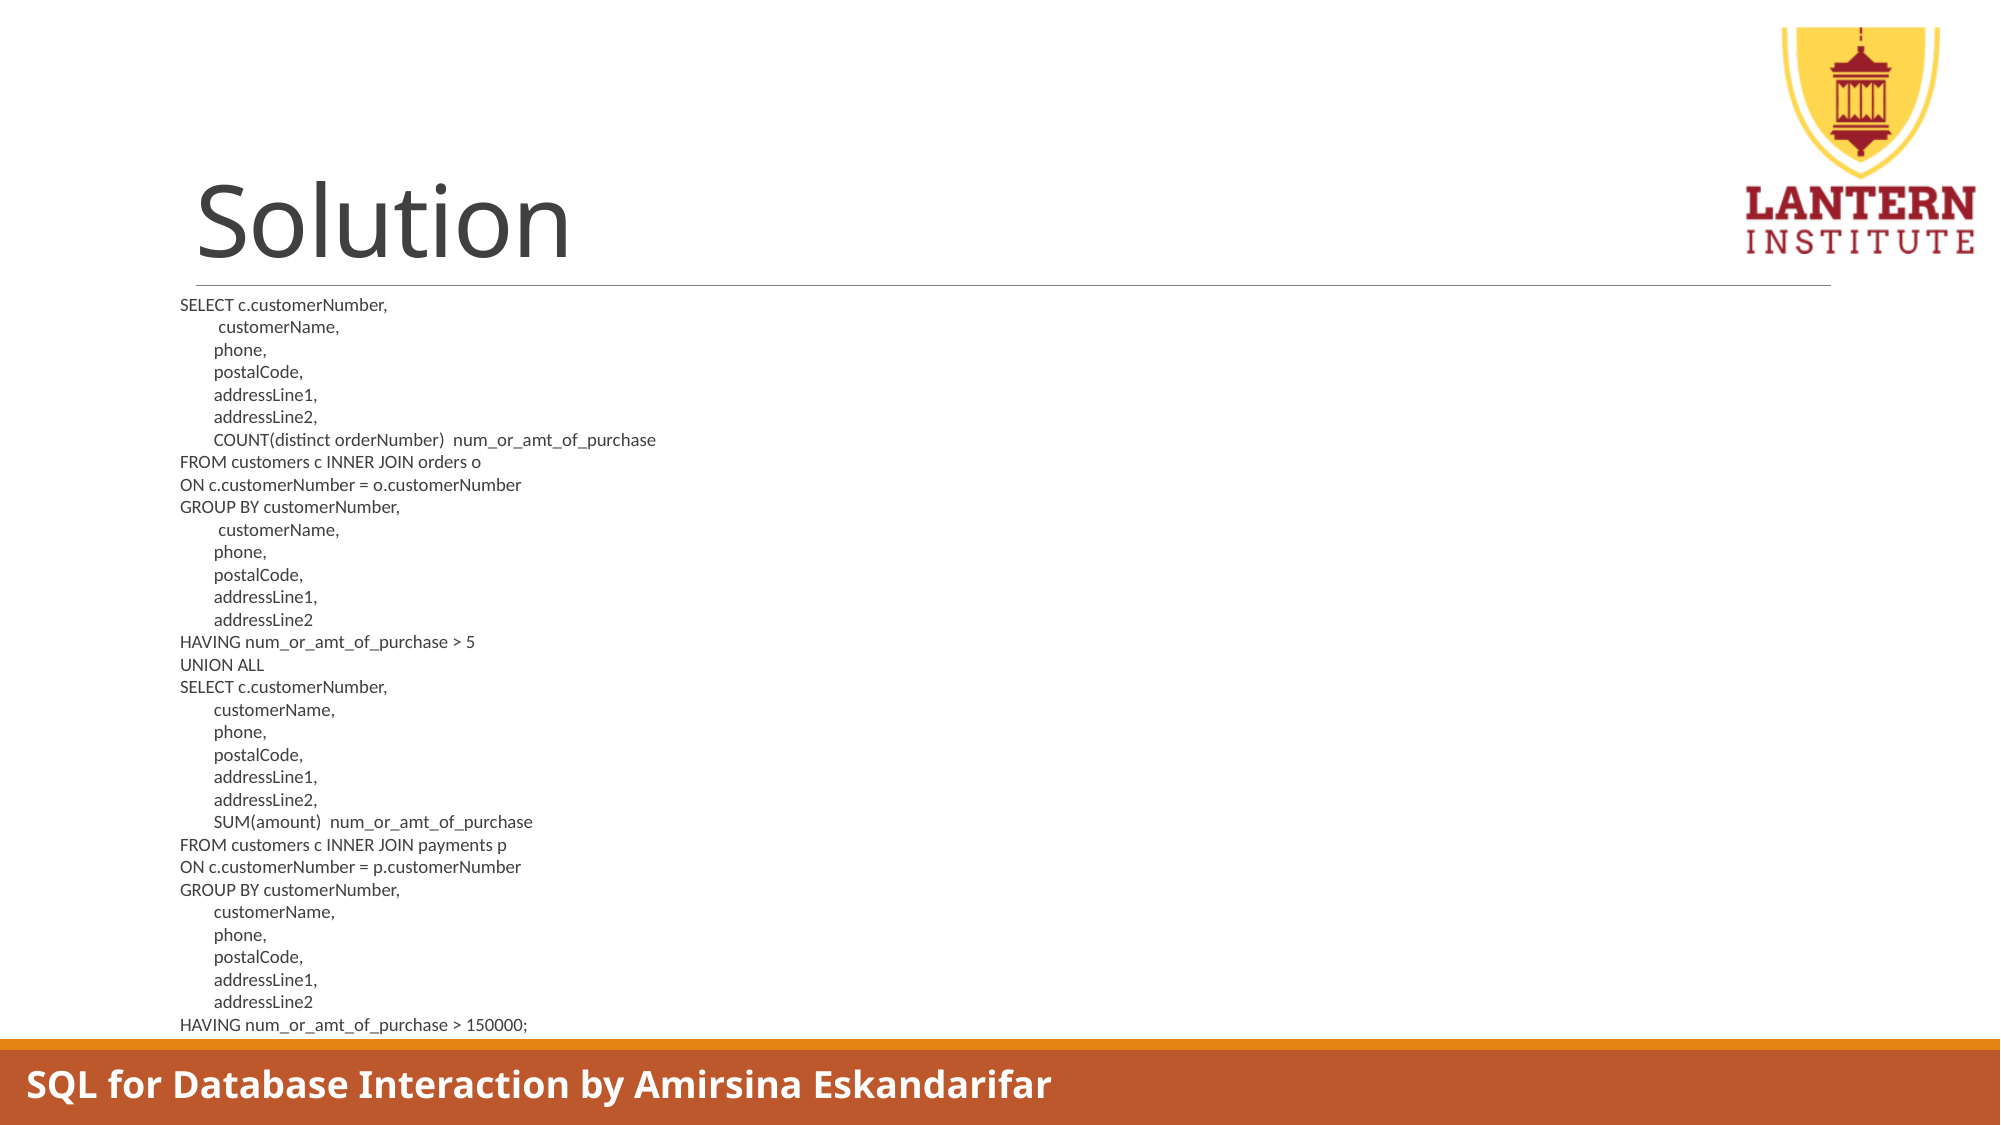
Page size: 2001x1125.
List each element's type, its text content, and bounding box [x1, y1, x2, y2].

picture [1721, 25, 2000, 254]
list SELECT c.customerNumber, customerName, phone, postalCode, addressLine1, addressLine2, COUNT(distinct orderNumber) num_or_amt_of_purchase FROM customers c INNER JOIN orders o ON c.customerNumber = o.customerNumber GROUP BY customerNumber, customerName, phone, postalCode, addressLine1, addressLine2 HAVING num_or_amt_of_purchase > 5 UNION ALL SELECT c.customerNumber, customerName, phone, postalCode, addressLine1, addressLine2, SUM(amount) num_or_amt_of_purchase FROM customers c INNER JOIN payments p ON c.customerNumber = p.customerNumber GROUP BY customerNumber, customerName, phone, postalCode, addressLine1, addressLine2 HAVING num_or_amt_of_purchase > 150000; [180, 285, 1890, 1038]
title Solution [180, 47, 1830, 285]
text_box SQL for Database Interaction by Amirsina Eskandarifar [11, 1053, 1349, 1113]
